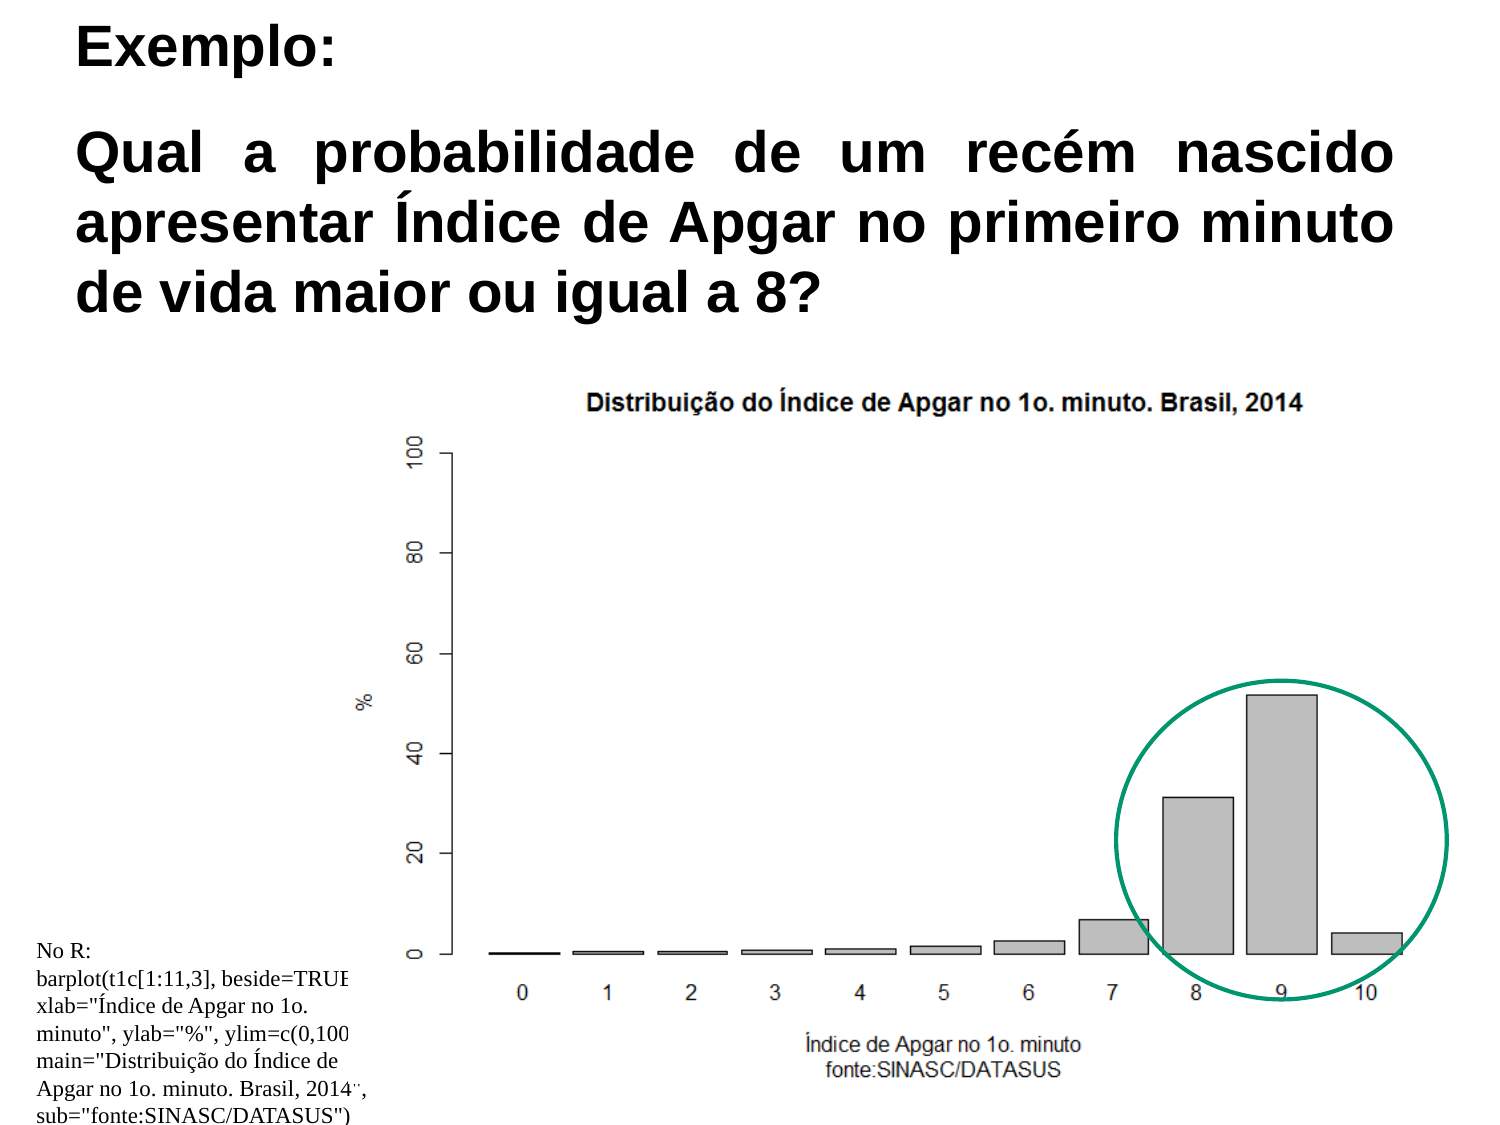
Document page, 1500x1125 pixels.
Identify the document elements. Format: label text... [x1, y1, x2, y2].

picture [348, 349, 1492, 1084]
text_box Exemplo: Qual a probabilidade de um recém nascido apresentar Índice de Apgar no primeiro minuto de vida maior ou igual a 8? [60, 0, 1411, 439]
text_box No R: barplot(t1c[1:11,3], beside=TRUE, xlab="Índice de Apgar no 1o. minuto", ylab="%", ylim=c(0,100), main="Distribuição do Índice de Apgar no 1o. minuto. Brasil, 2014", sub="fonte:SINASC/DATASUS") [21, 928, 384, 1125]
